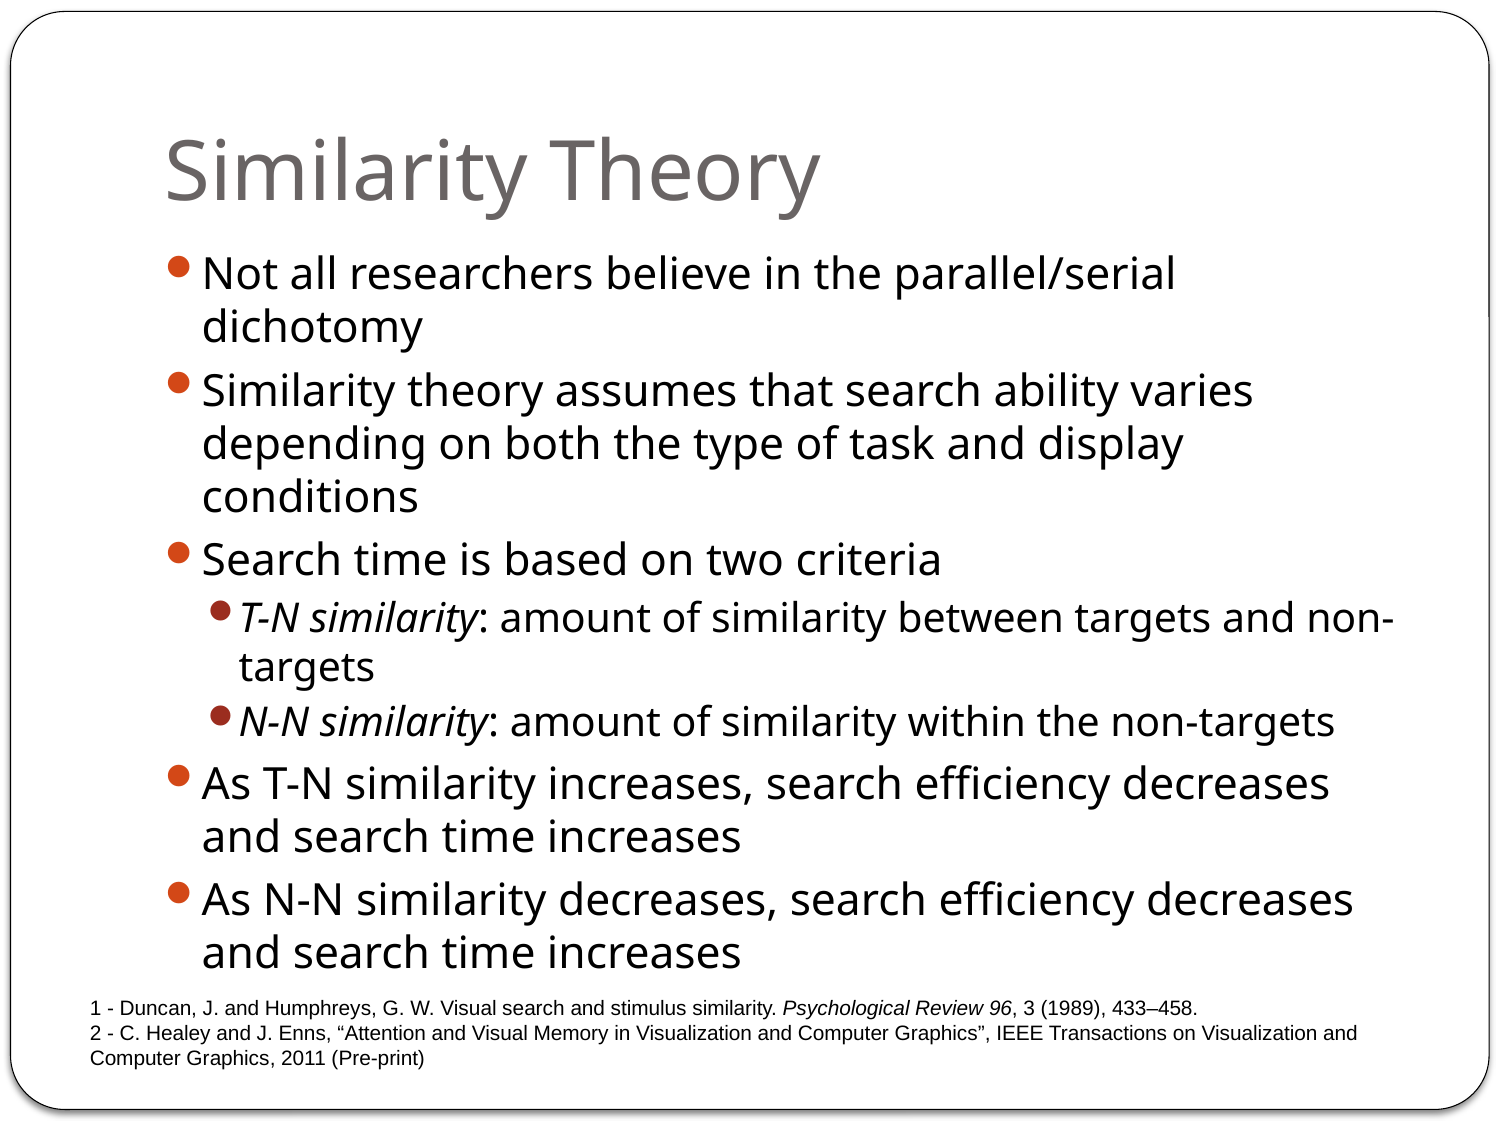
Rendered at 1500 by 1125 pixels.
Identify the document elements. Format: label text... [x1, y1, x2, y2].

title Similarity Theory [150, 45, 1425, 233]
list Not all researchers believe in the parallel/serial dichotomy Similarity theory assumes that search ability varies depending on both the type of task and display conditions Search time is based on two criteria T-N similarity: amount of similarity between targets and non-targets N-N similarity: amount of similarity within the non-targets As T-N similarity increases, search efficiency decreases and search time increases As N-N similarity decreases, search efficiency decreases and search time increases [150, 237, 1425, 988]
text_box 1 - Duncan, J. and Humphreys, G. W. Visual search and stimulus similarity. Psychological Review 96, 3 (1989), 433–458. 2 - C. Healey and J. Enns, “Attention and Visual Memory in Visualization and Computer Graphics”, IEEE Transactions on Visualization and Computer Graphics, 2011 (Pre-print) [74, 987, 1394, 1078]
